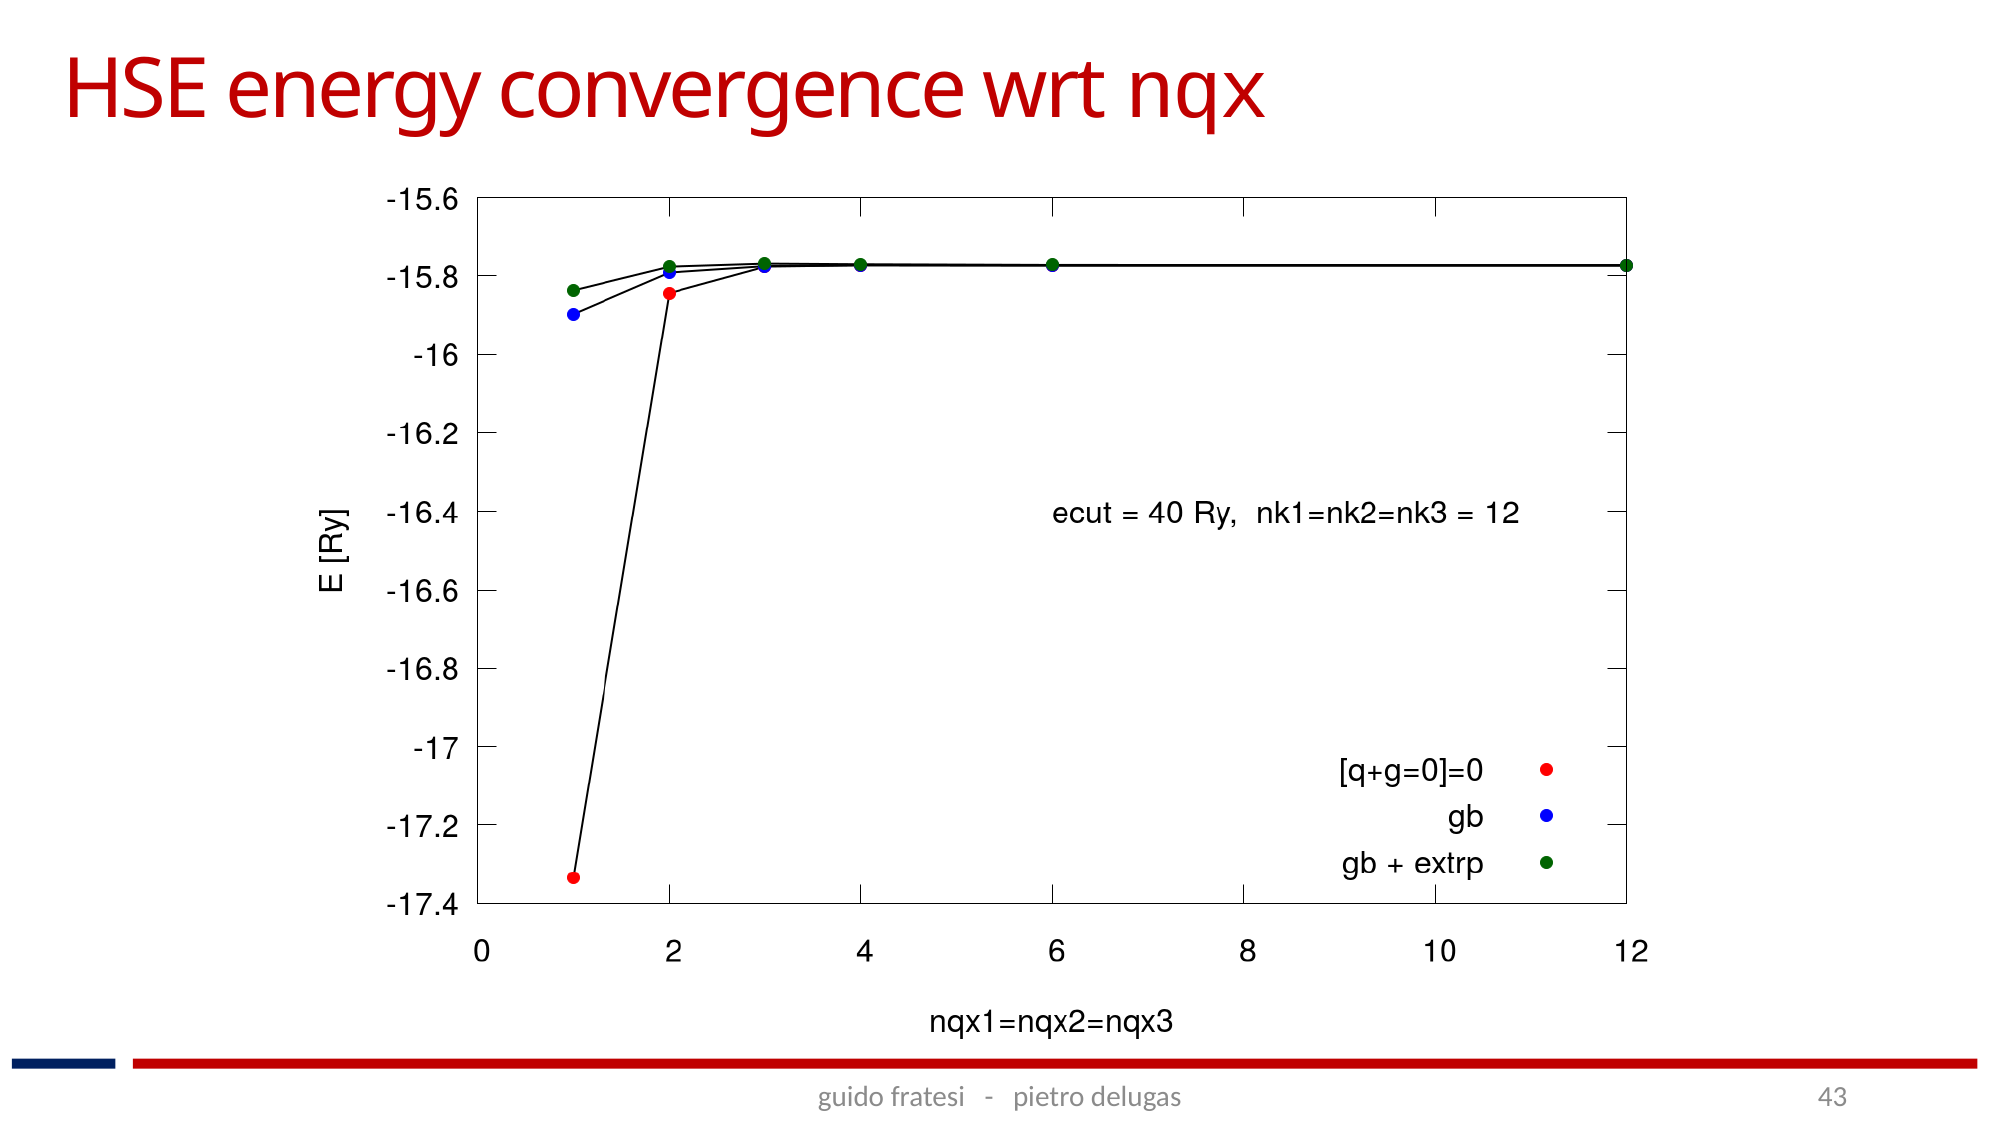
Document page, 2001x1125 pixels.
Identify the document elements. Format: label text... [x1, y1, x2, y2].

footer guido fratesi - pietro delugas [662, 1065, 1338, 1125]
picture [297, 161, 1679, 1051]
text_box [11, 1058, 116, 1070]
slide_number 43 [1412, 1065, 1863, 1125]
text_box HSE energy convergence wrt nqx [62, 1, 1993, 167]
text_box [132, 1058, 1978, 1070]
